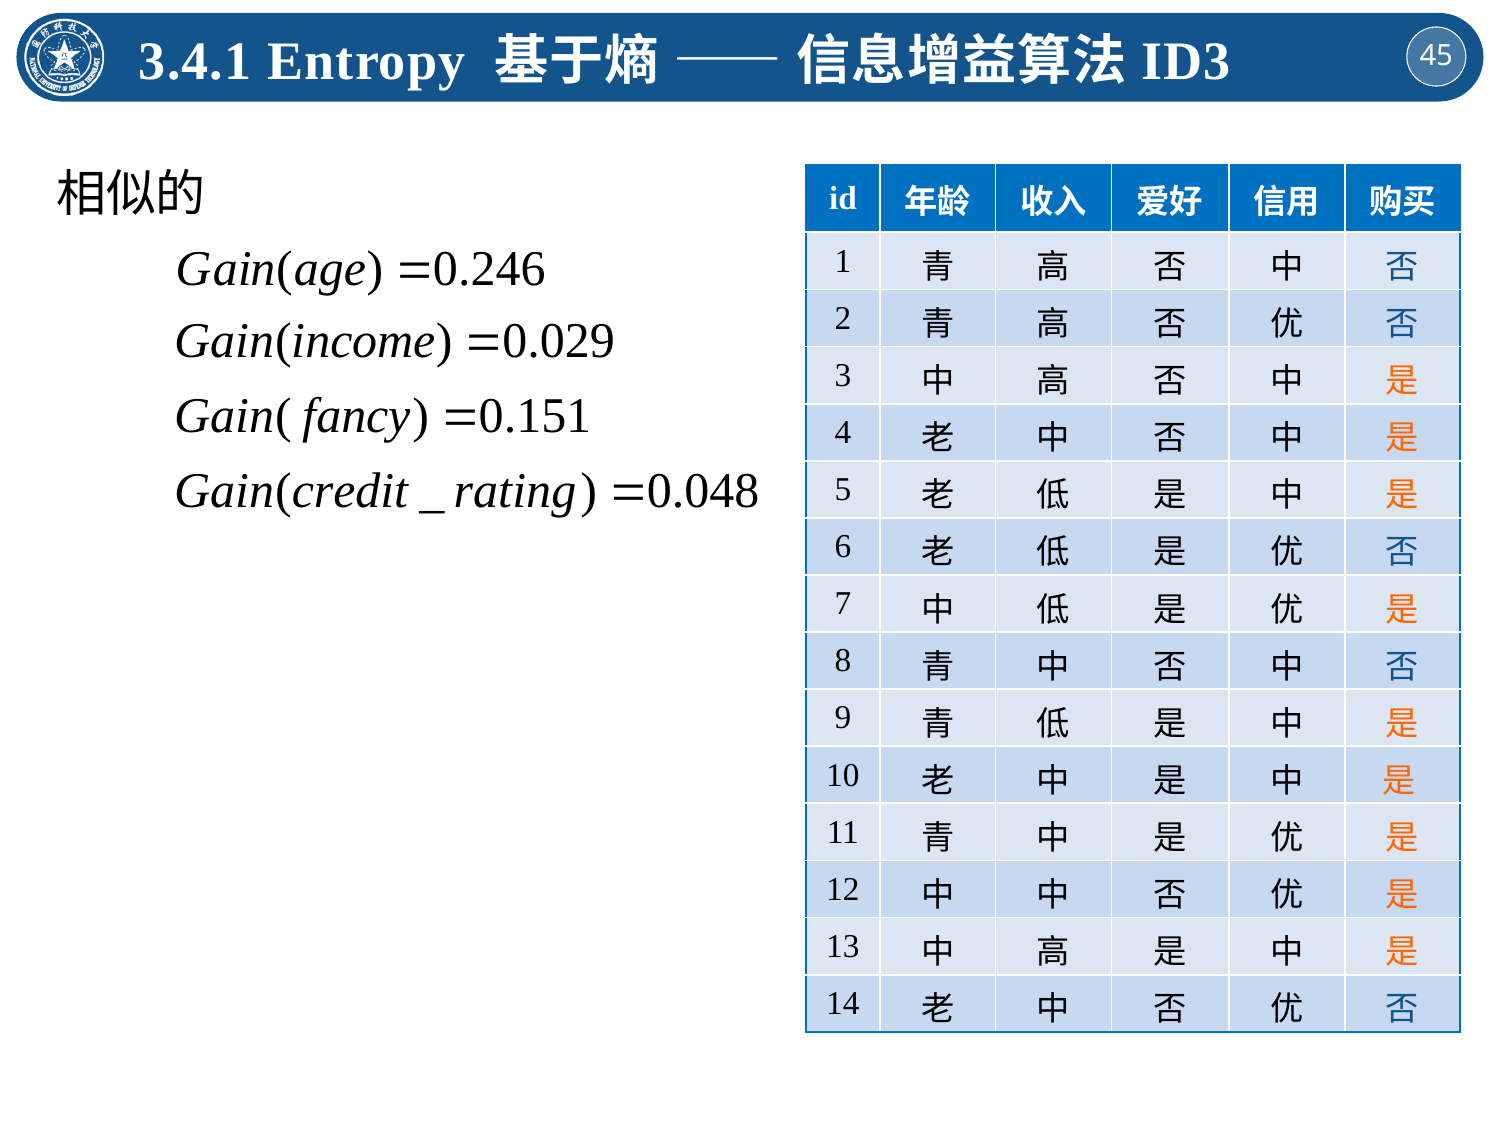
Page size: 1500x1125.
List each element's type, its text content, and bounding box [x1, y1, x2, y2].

table_cell 中 [996, 747, 1111, 802]
table_cell 中 [1230, 918, 1344, 974]
table_cell 高 [996, 233, 1111, 289]
table_header 年龄 [881, 166, 995, 231]
table_cell 是 [1346, 861, 1459, 917]
table_cell 14 [807, 976, 879, 1031]
table_cell 5 [807, 462, 879, 517]
table_cell 中 [996, 861, 1111, 917]
text_box 3.4.1 Entropy 基于熵 —— 信息增益算法ID3 [124, 17, 1483, 98]
table_cell 高 [996, 918, 1111, 974]
table_cell 低 [996, 576, 1111, 631]
table_cell 中 [1230, 462, 1344, 517]
table_cell 4 [807, 405, 879, 460]
table_cell 青 [881, 633, 995, 688]
table_cell 否 [1346, 233, 1459, 289]
table_cell 7 [807, 576, 879, 631]
table_cell 中 [996, 633, 1111, 688]
table_header 收入 [996, 166, 1111, 231]
table_cell 是 [1346, 747, 1459, 802]
table_cell 高 [996, 290, 1111, 346]
table_cell 优 [1230, 976, 1344, 1031]
table_cell 否 [1112, 861, 1228, 917]
table_cell 优 [1230, 576, 1344, 631]
table_cell 老 [881, 405, 995, 460]
table_cell 高 [996, 347, 1111, 403]
table_cell 中 [996, 405, 1111, 460]
table_cell 低 [996, 519, 1111, 574]
table_cell 优 [1230, 519, 1344, 574]
table_cell 否 [1112, 633, 1228, 688]
table_cell 青 [881, 804, 995, 860]
table_cell 中 [1230, 347, 1344, 403]
table_cell 青 [881, 233, 995, 289]
table_cell 是 [1112, 576, 1228, 631]
table_cell 老 [881, 462, 995, 517]
picture [16, 9, 111, 104]
table_cell 13 [807, 918, 879, 974]
table_cell 9 [807, 690, 879, 745]
table_cell 否 [1346, 290, 1459, 346]
table_cell 是 [1346, 690, 1459, 745]
table_cell 中 [881, 576, 995, 631]
table_cell 是 [1112, 519, 1228, 574]
table_cell 是 [1346, 804, 1459, 860]
table_cell 是 [1112, 690, 1228, 745]
list 相似的 [41, 124, 704, 777]
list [168, 239, 553, 307]
table_cell 1 [807, 233, 879, 289]
table_cell 是 [1346, 405, 1459, 460]
table_cell 是 [1346, 462, 1459, 517]
table_cell 中 [881, 861, 995, 917]
table_cell 低 [996, 690, 1111, 745]
table_cell 是 [1112, 918, 1228, 974]
table_cell 优 [1230, 804, 1344, 860]
table_cell 中 [996, 804, 1111, 860]
table_cell 老 [881, 747, 995, 802]
table_header 购买 [1346, 166, 1459, 231]
table_cell 中 [881, 918, 995, 974]
table_cell 低 [996, 462, 1111, 517]
table_cell 6 [807, 519, 879, 574]
table_cell 中 [1230, 633, 1344, 688]
table_cell 否 [1112, 347, 1228, 403]
table_cell 青 [881, 290, 995, 346]
table_cell 否 [1346, 976, 1459, 1031]
table_header id [807, 166, 879, 231]
table_cell 中 [881, 347, 995, 403]
table_cell 中 [996, 976, 1111, 1031]
table_header 信用 [1230, 166, 1344, 231]
table_cell 中 [1230, 233, 1344, 289]
table_cell 中 [1230, 690, 1344, 745]
table_cell 否 [1112, 290, 1228, 346]
table_cell 优 [1230, 290, 1344, 346]
table_cell 11 [807, 804, 879, 860]
table_cell 是 [1346, 918, 1459, 974]
table_cell 否 [1346, 519, 1459, 574]
table_cell 中 [1230, 747, 1344, 802]
table_cell 8 [807, 633, 879, 688]
table_cell 是 [1346, 347, 1459, 403]
table_cell 否 [1112, 405, 1228, 460]
table_cell 10 [807, 747, 879, 802]
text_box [167, 311, 769, 529]
table_cell 优 [1230, 861, 1344, 917]
table_cell 是 [1112, 747, 1228, 802]
table_cell 是 [1112, 804, 1228, 860]
table_cell 老 [881, 519, 995, 574]
table_cell 中 [1230, 405, 1344, 460]
table_cell 青 [881, 690, 995, 745]
table_cell 否 [1112, 976, 1228, 1031]
table_cell 2 [807, 290, 879, 346]
table_cell 3 [807, 347, 879, 403]
table_cell 老 [881, 976, 995, 1031]
table_cell 是 [1346, 576, 1459, 631]
table_cell 12 [807, 861, 879, 917]
table_cell 否 [1346, 633, 1459, 688]
table_cell 是 [1112, 462, 1228, 517]
table_header 爱好 [1112, 166, 1228, 231]
table_cell 否 [1112, 233, 1228, 289]
